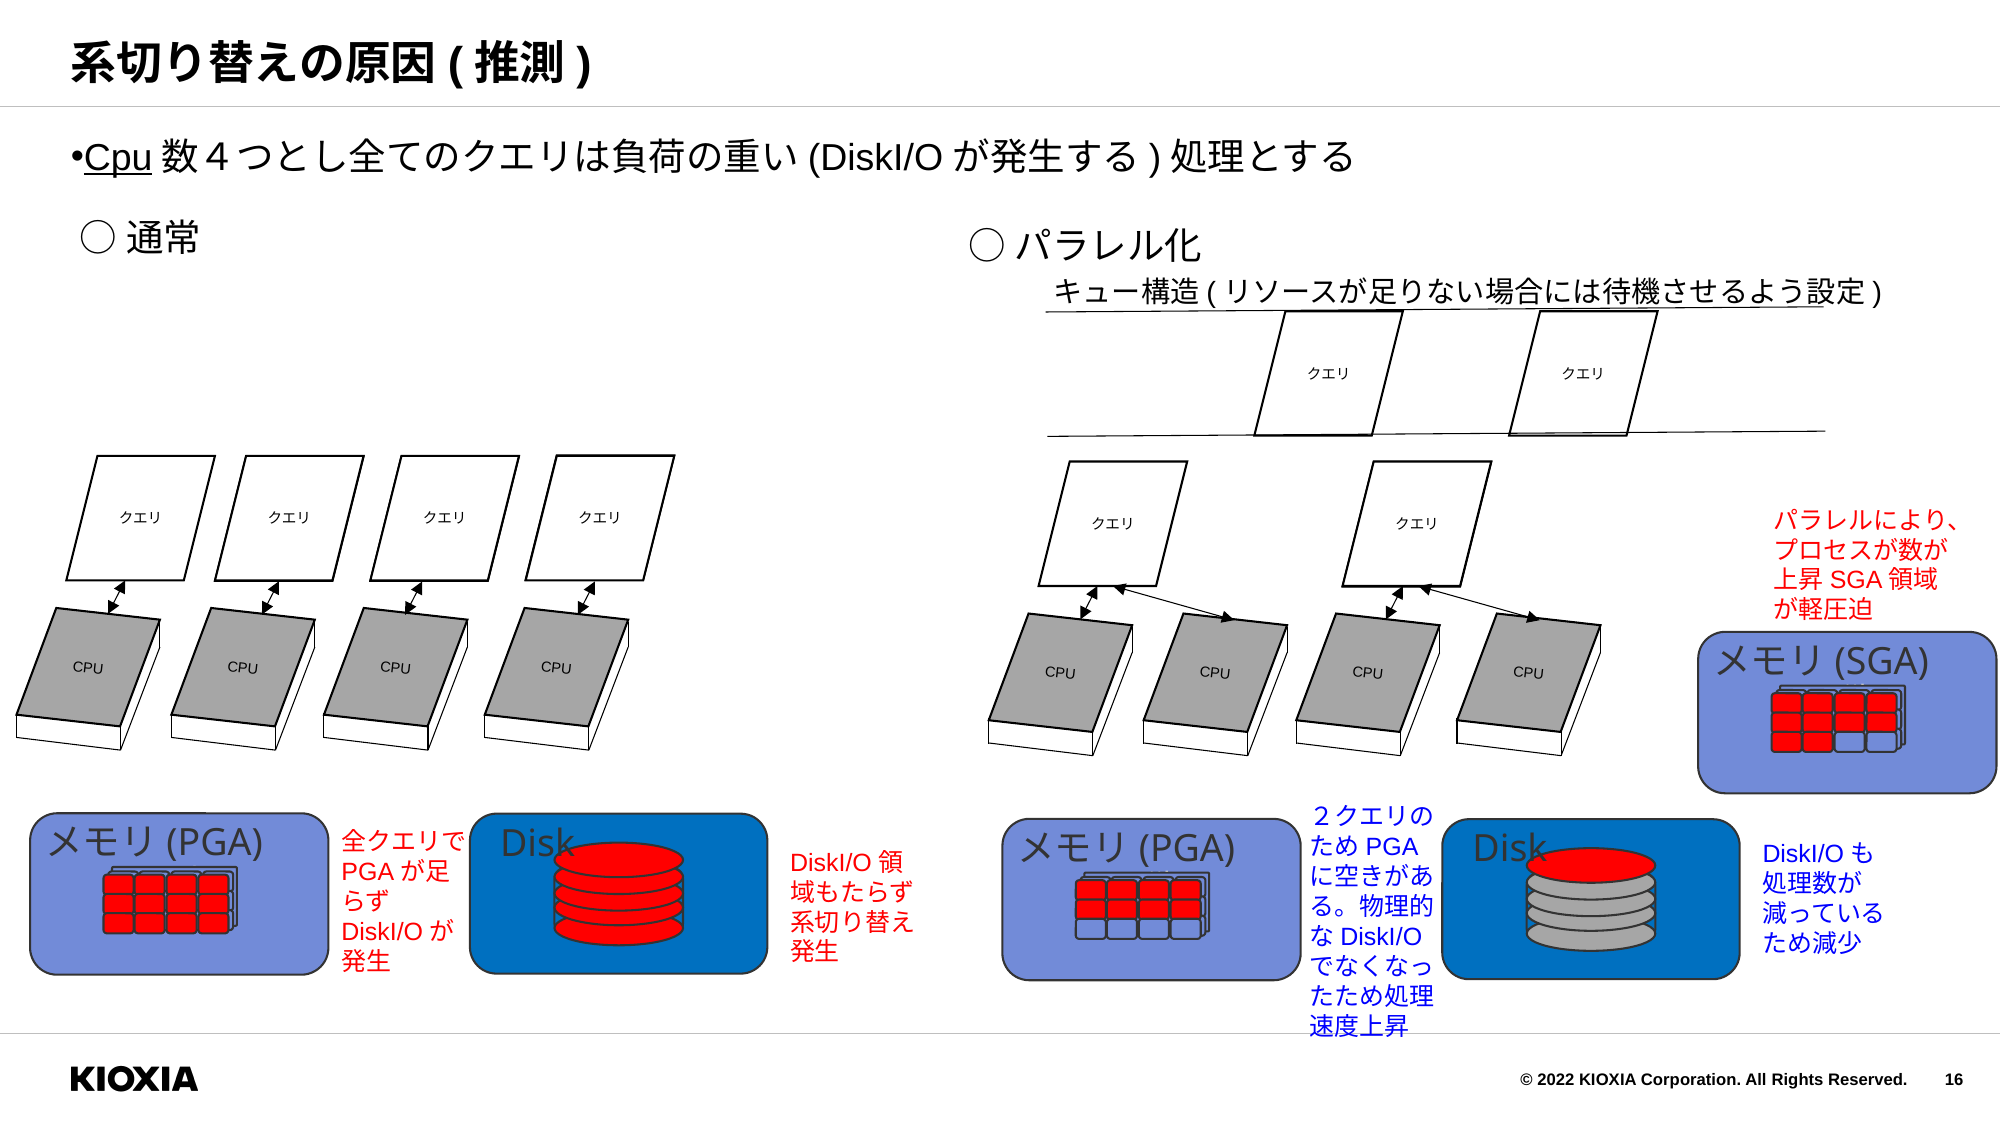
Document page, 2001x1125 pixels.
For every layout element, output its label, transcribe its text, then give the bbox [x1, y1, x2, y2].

text_box ○通常 [64, 206, 494, 267]
picture [0, 1032, 210, 1125]
text_box クエリ [1341, 460, 1493, 588]
text_box クエリ [1509, 316, 1658, 431]
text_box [1442, 817, 1740, 980]
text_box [1296, 617, 1440, 756]
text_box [1418, 586, 1540, 621]
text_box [1457, 617, 1601, 756]
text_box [1143, 617, 1288, 756]
text_box クエリ [1037, 460, 1189, 588]
list Cpu数４つとし全てのクエリは負荷の重い(DiskI/Oが発生する)処理とする [70, 133, 1930, 226]
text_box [1698, 629, 1997, 794]
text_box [1112, 586, 1235, 621]
title 系切り替えの原因(推測) [70, 22, 1930, 94]
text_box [1047, 431, 1826, 437]
text_box ２クエリのためPGAに空きがある。物理的なDiskI/Oでなくなったため処理速度上昇 [1294, 793, 1450, 1048]
text_box ○パラレル化 [953, 214, 1382, 274]
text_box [1080, 586, 1098, 620]
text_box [988, 617, 1133, 756]
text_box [1002, 816, 1301, 981]
text_box パラレルにより、プロセスが数が上昇SGA領域が軽圧迫 [1759, 496, 1966, 629]
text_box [16, 455, 931, 975]
text_box クエリ [1254, 316, 1403, 431]
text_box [1385, 586, 1403, 620]
text_box DiskI/Oも処理数が減っているため減少 [1747, 829, 1903, 965]
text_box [1045, 306, 1824, 312]
text_box キュー構造(リソースが足りない場合には待機させるよう設定) [1038, 266, 2000, 316]
